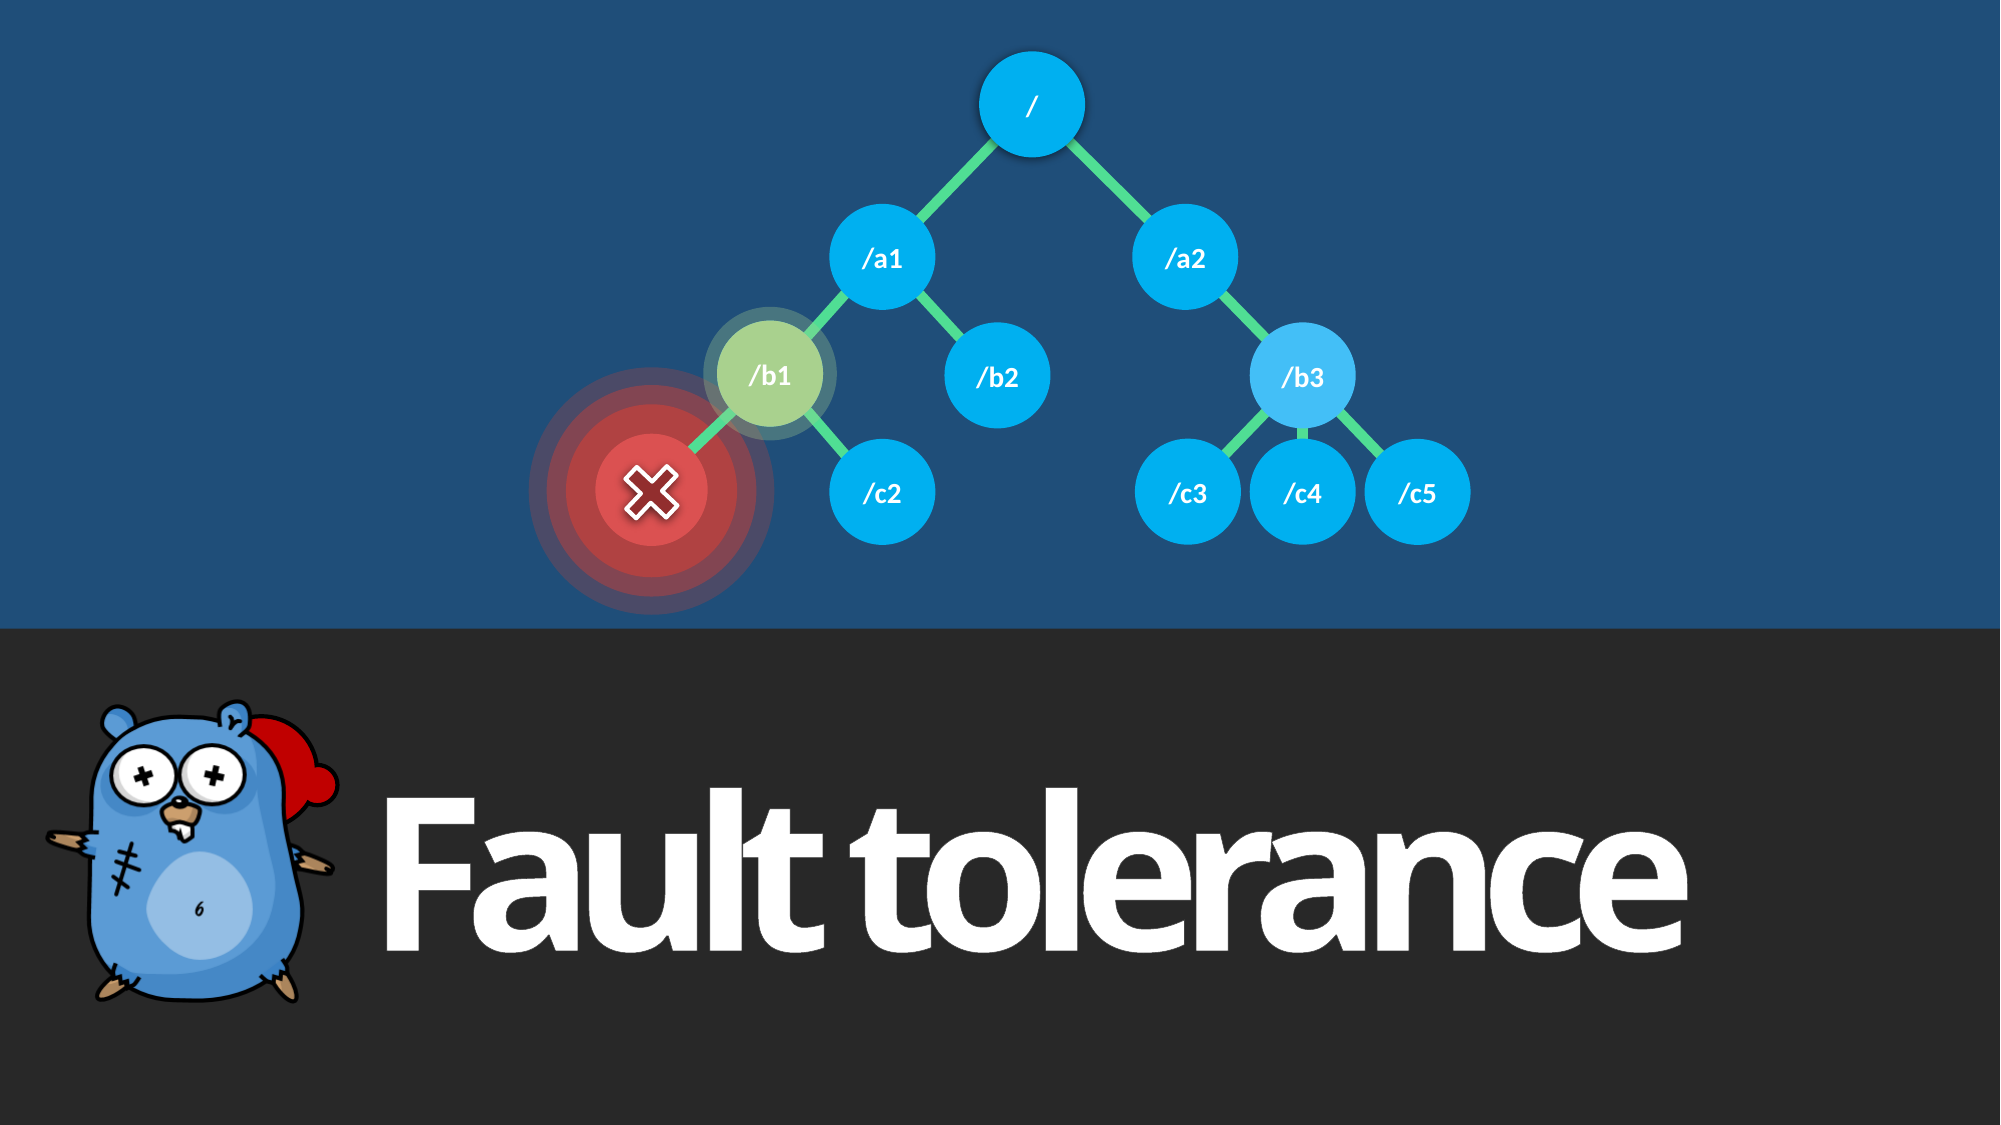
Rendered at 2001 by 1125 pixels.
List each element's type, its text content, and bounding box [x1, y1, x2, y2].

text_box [565, 51, 1471, 578]
text_box [0, 627, 2000, 1125]
picture [45, 699, 336, 1004]
text_box Fault tolerance [336, 728, 1805, 1002]
